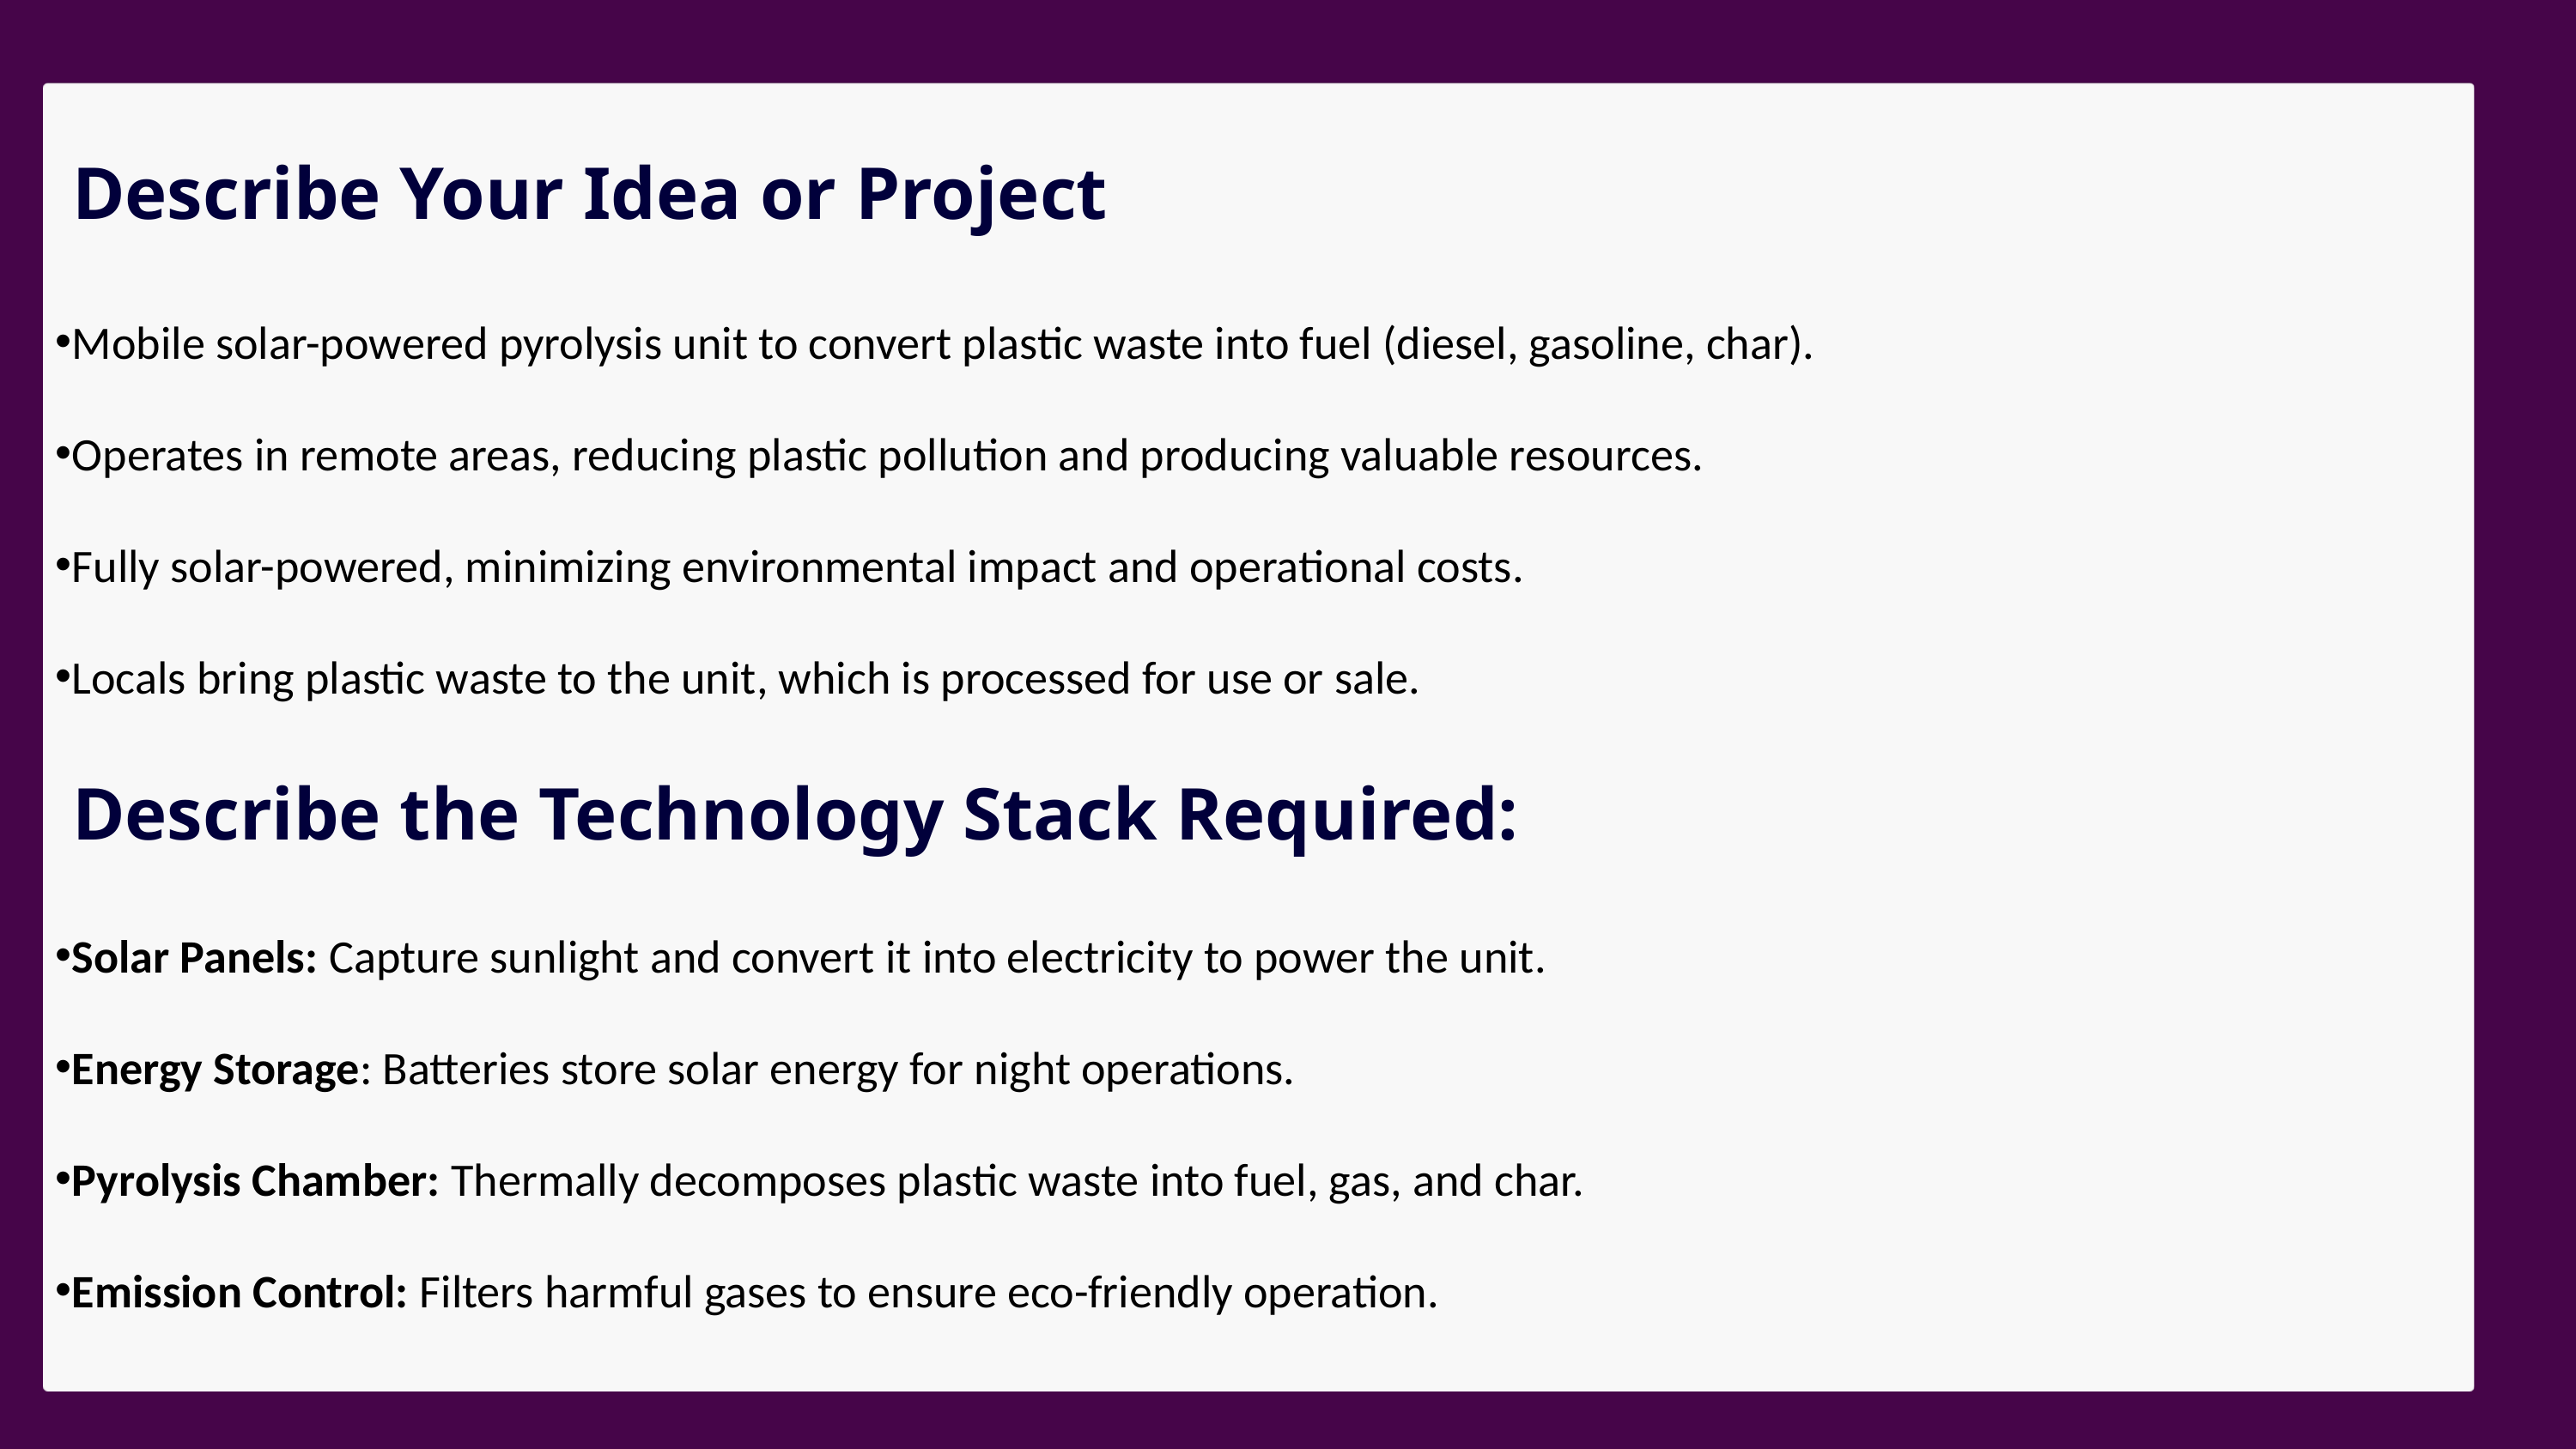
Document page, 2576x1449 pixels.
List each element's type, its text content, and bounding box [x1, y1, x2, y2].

text_box Describe the Technology Stack Required: [72, 767, 2080, 854]
text_box Mobile solar-powered pyrolysis unit to convert plastic waste into fuel (diesel, gasoline, char). Operates in remote areas, reducing plastic pollution and producing valuable resources. Fully solar-powered, minimizing environmental impact and operational costs. Locals bring plastic waste to the unit, which is processed for use or sale. Solar Panels: Capture sunlight and convert it into electricity to power the unit. Energy Storage: Batteries store solar energy for night operations. Pyrolysis Chamber: Thermally decomposes plastic waste into fuel, gas, and char. Emission Control: Filters harmful gases to ensure eco-friendly operation. [43, 58, 2475, 1391]
text_box Describe Your Idea or Project [72, 147, 2080, 233]
